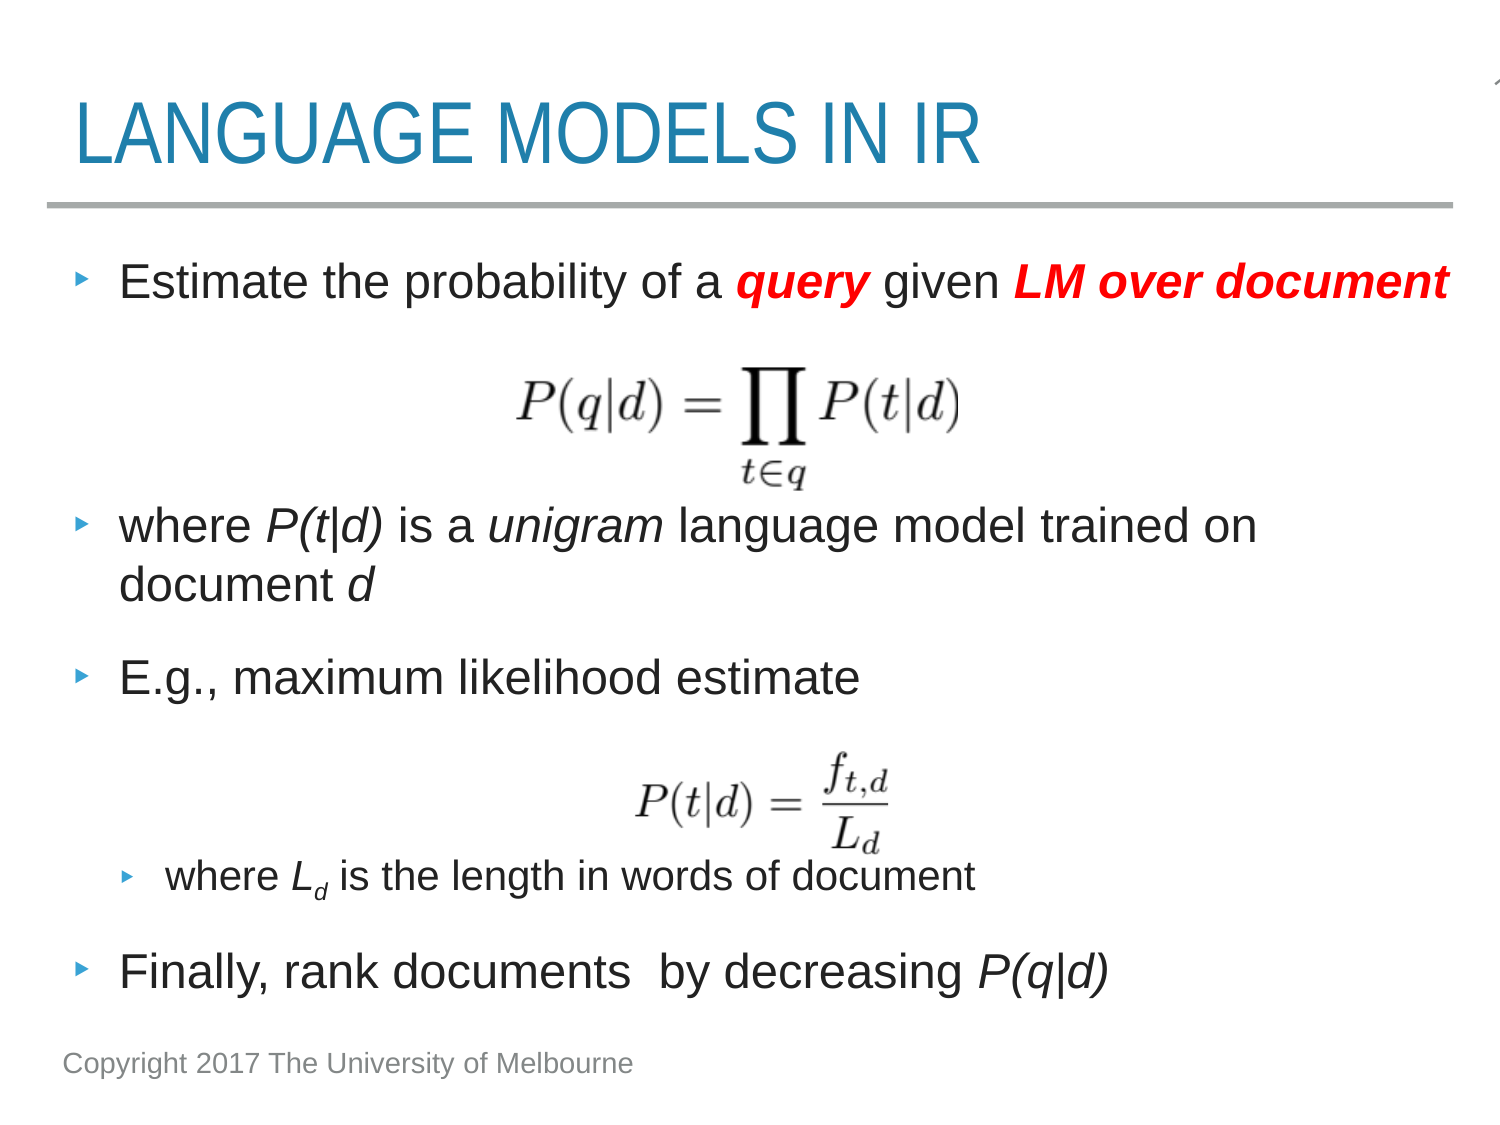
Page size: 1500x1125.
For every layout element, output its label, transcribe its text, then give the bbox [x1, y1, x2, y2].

picture [634, 750, 889, 855]
title Language models in IR [65, 0, 1474, 190]
picture [515, 366, 959, 491]
list Estimate the probability of a query given LM over document where P(t|d) is a unigram language model trained on document d E.g., maximum likelihood estimate where Ld is the length in words of document Finally, rank documents by decreasing P(q|d) [63, 240, 1471, 1067]
